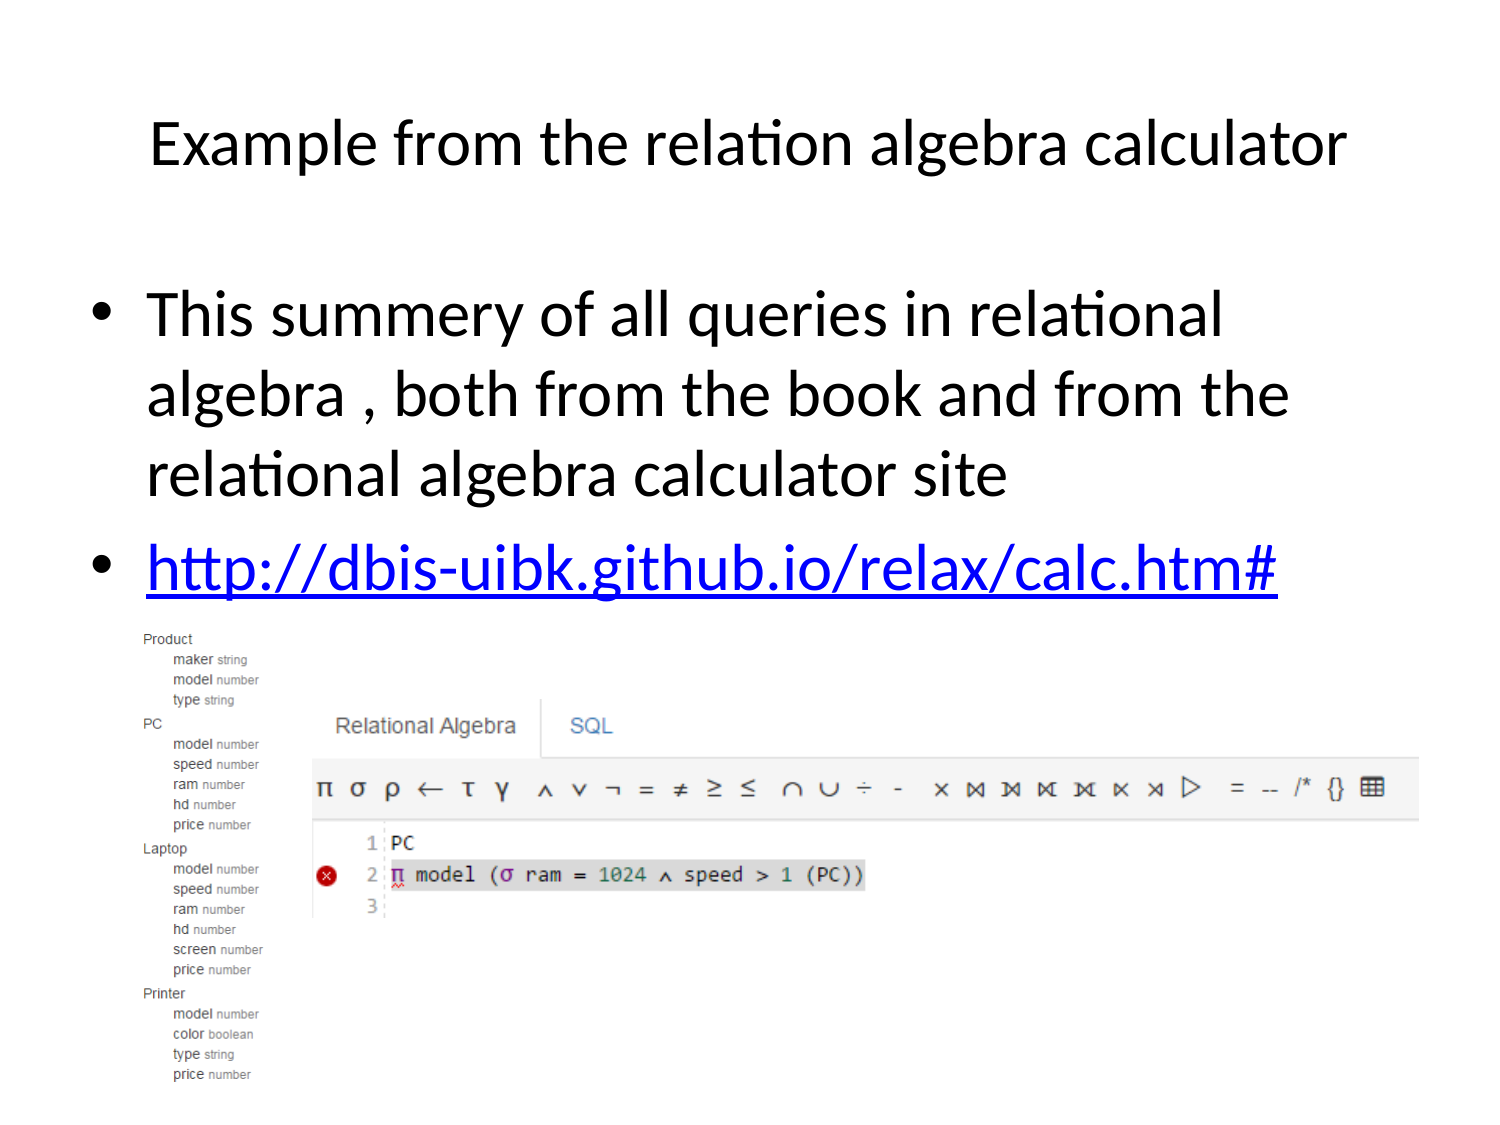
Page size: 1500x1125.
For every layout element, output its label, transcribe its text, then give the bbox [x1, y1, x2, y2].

picture [124, 624, 1420, 1085]
title Example from the relation algebra calculator [75, 45, 1425, 233]
list This summery of all queries in relational algebra , both from the book and from the relational algebra calculator site http://dbis-uibk.github.io/relax/calc.htm# [75, 262, 1425, 1005]
